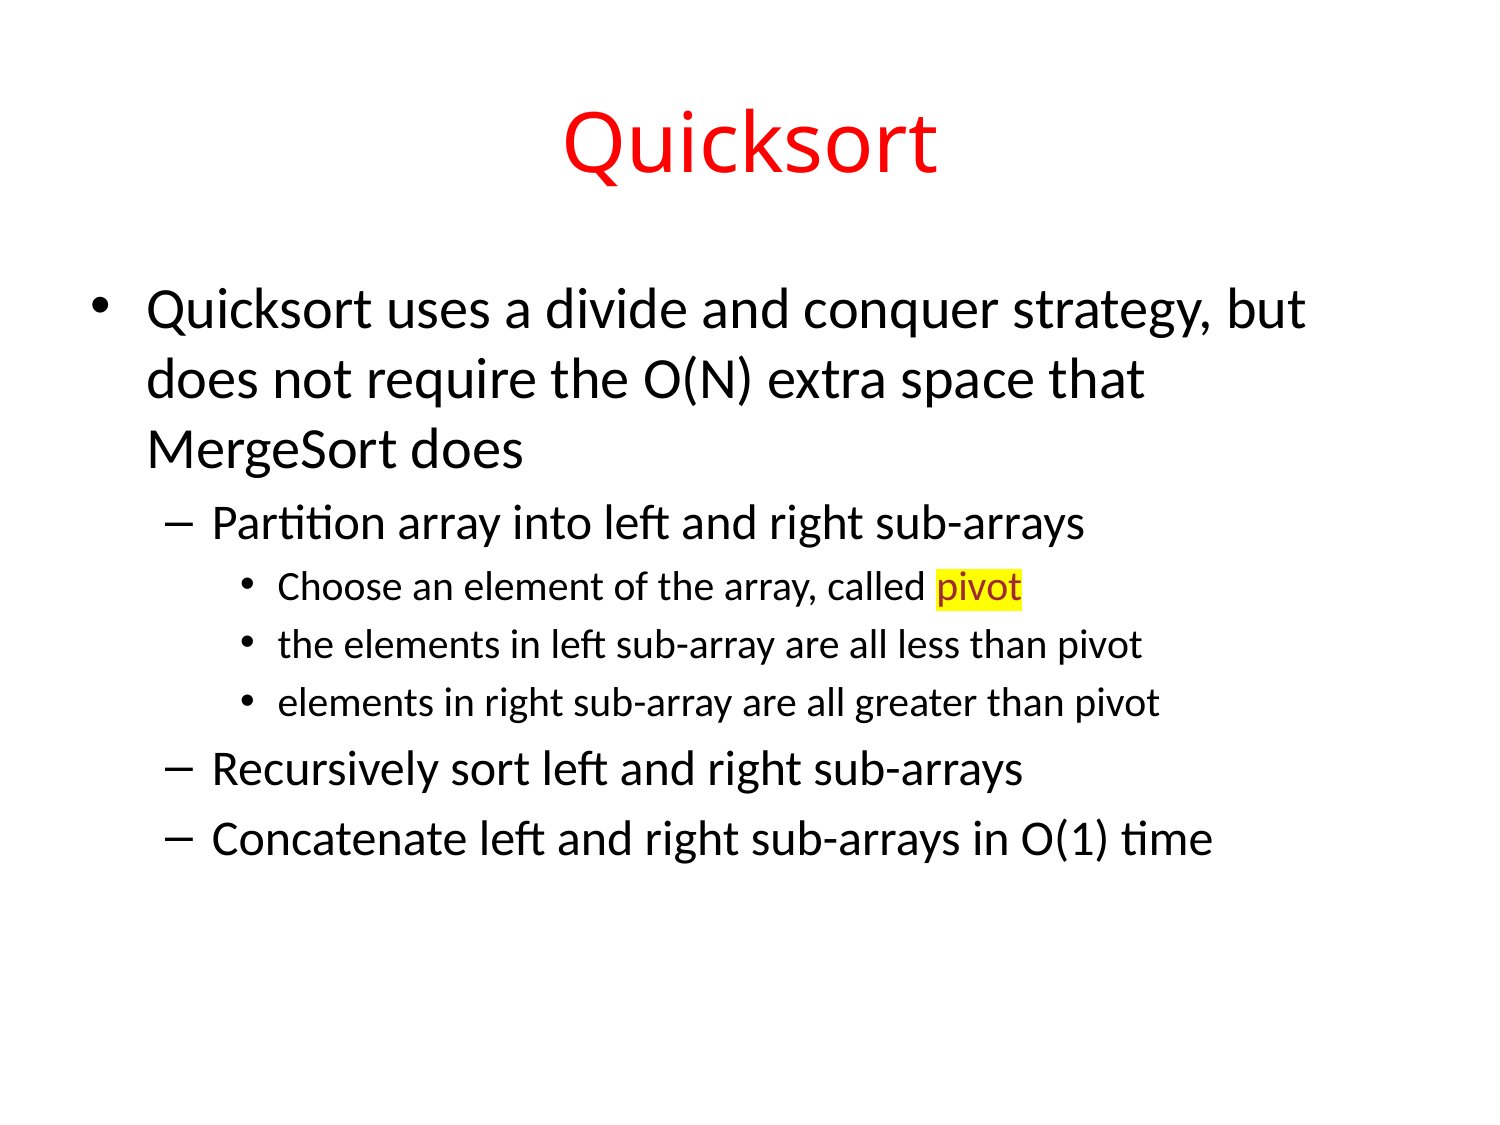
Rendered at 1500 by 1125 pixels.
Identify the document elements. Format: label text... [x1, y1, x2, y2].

list Quicksort uses a divide and conquer strategy, but does not require the O(N) extra space that MergeSort does Partition array into left and right sub-arrays Choose an element of the array, called pivot the elements in left sub-array are all less than pivot elements in right sub-array are all greater than pivot Recursively sort left and right sub-arrays Concatenate left and right sub-arrays in O(1) time [74, 262, 1426, 1006]
title Quicksort [74, 44, 1426, 233]
